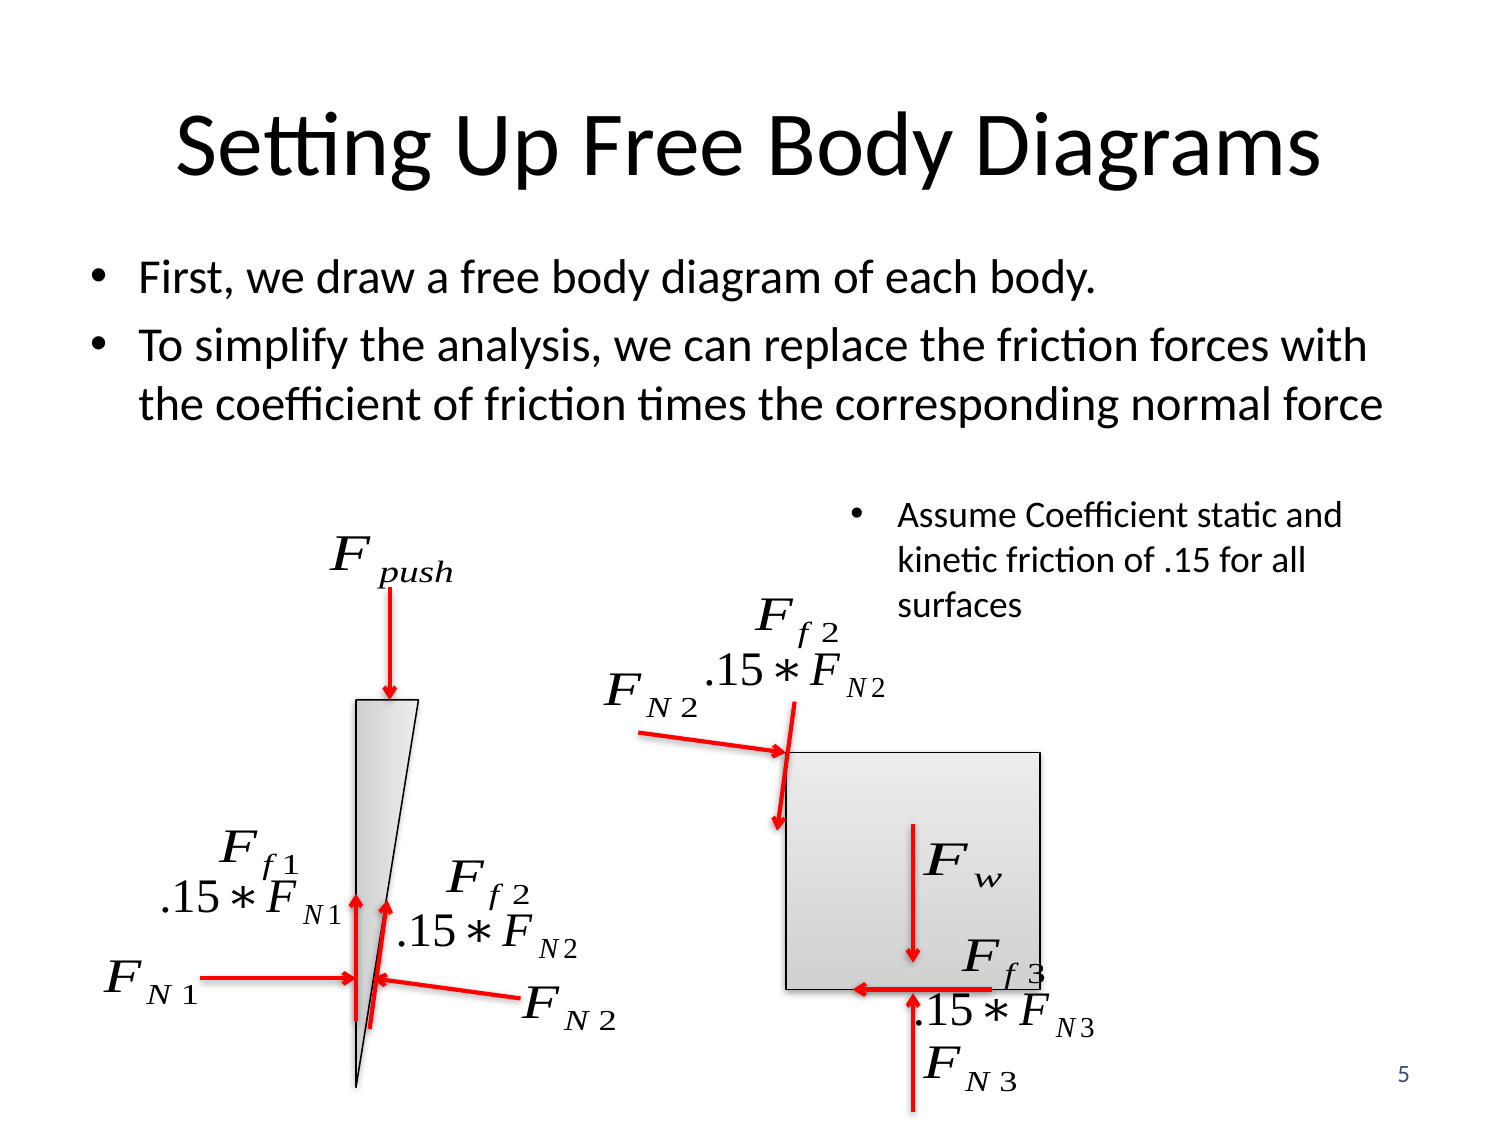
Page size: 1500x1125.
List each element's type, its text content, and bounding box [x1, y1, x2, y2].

text_box [355, 1027, 366, 1089]
slide_number 5 [1074, 1042, 1425, 1103]
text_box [776, 701, 795, 831]
text_box Assume Coefficient static and kinetic friction of .15 for all surfaces [835, 482, 1436, 633]
list First, we draw a free body diagram of each body. To simplify the analysis, we can replace the friction forces with the coefficient of friction times the corresponding normal force [75, 237, 1425, 491]
text_box [355, 699, 420, 902]
title Setting Up Free Body Diagrams [75, 45, 1425, 233]
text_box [369, 899, 388, 1030]
text_box [785, 752, 1041, 990]
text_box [393, 978, 521, 999]
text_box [638, 732, 771, 753]
